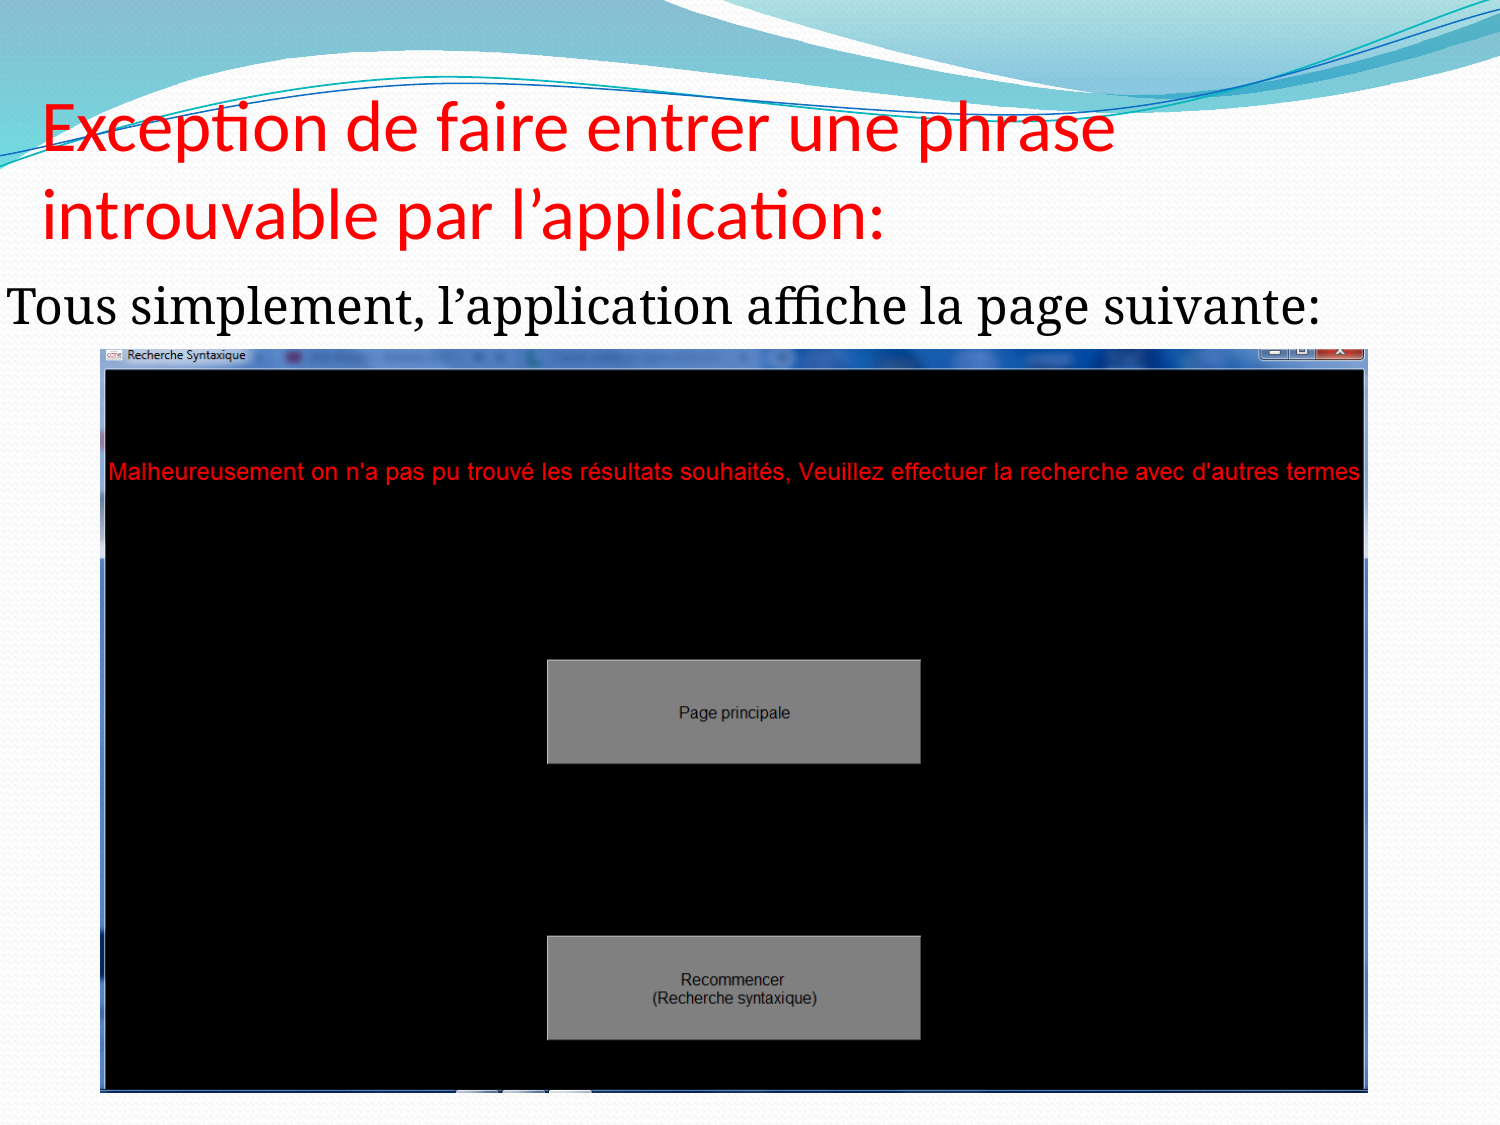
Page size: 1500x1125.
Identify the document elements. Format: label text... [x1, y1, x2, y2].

title Exception de faire entrer une phrase introuvable par l’application: [41, 66, 1427, 254]
text_box Tous simplement, l’application affiche la page suivante: [0, 267, 1337, 342]
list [100, 349, 1368, 1093]
